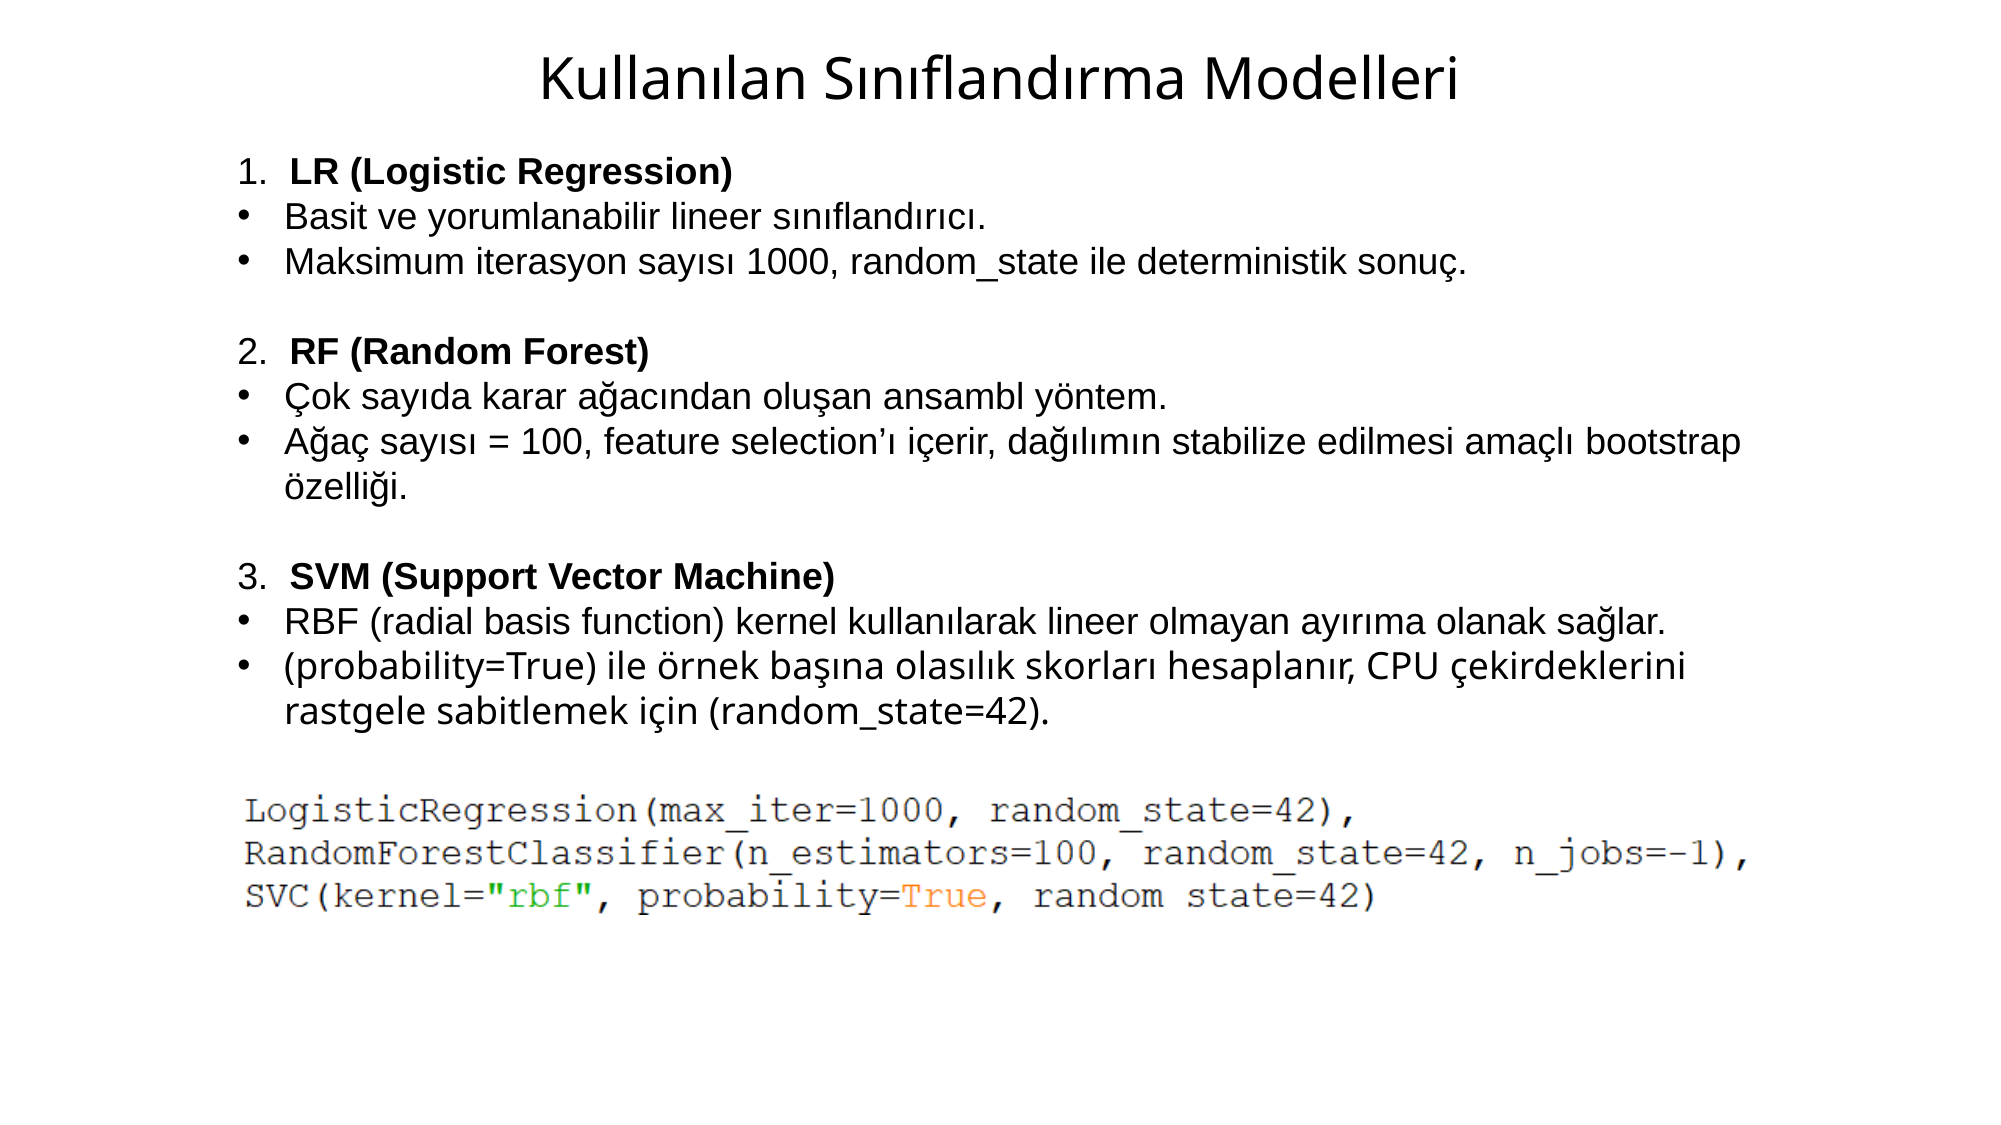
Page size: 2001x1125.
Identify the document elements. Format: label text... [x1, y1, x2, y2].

picture [238, 790, 1762, 915]
text_box 1. LR (Logistic Regression) Basit ve yorumlanabilir lineer sınıflandırıcı. Maksimum iterasyon sayısı 1000, random_state ile deterministik sonuç. 2. RF (Random Forest) Çok sayıda karar ağacından oluşan ansambl yöntem. Ağaç sayısı = 100, feature selection’ı içerir, dağılımın stabilize edilmesi amaçlı bootstrap özelliği. 3. SVM (Support Vector Machine) RBF (radial basis function) kernel kullanılarak lineer olmayan ayırıma olanak sağlar. (probability=True) ile örnek başına olasılık skorları hesaplanır, CPU çekirdeklerini rastgele sabitlemek için (random_state=42). [222, 139, 1778, 785]
text_box Kullanılan Sınıflandırma Modelleri [524, 34, 1476, 119]
